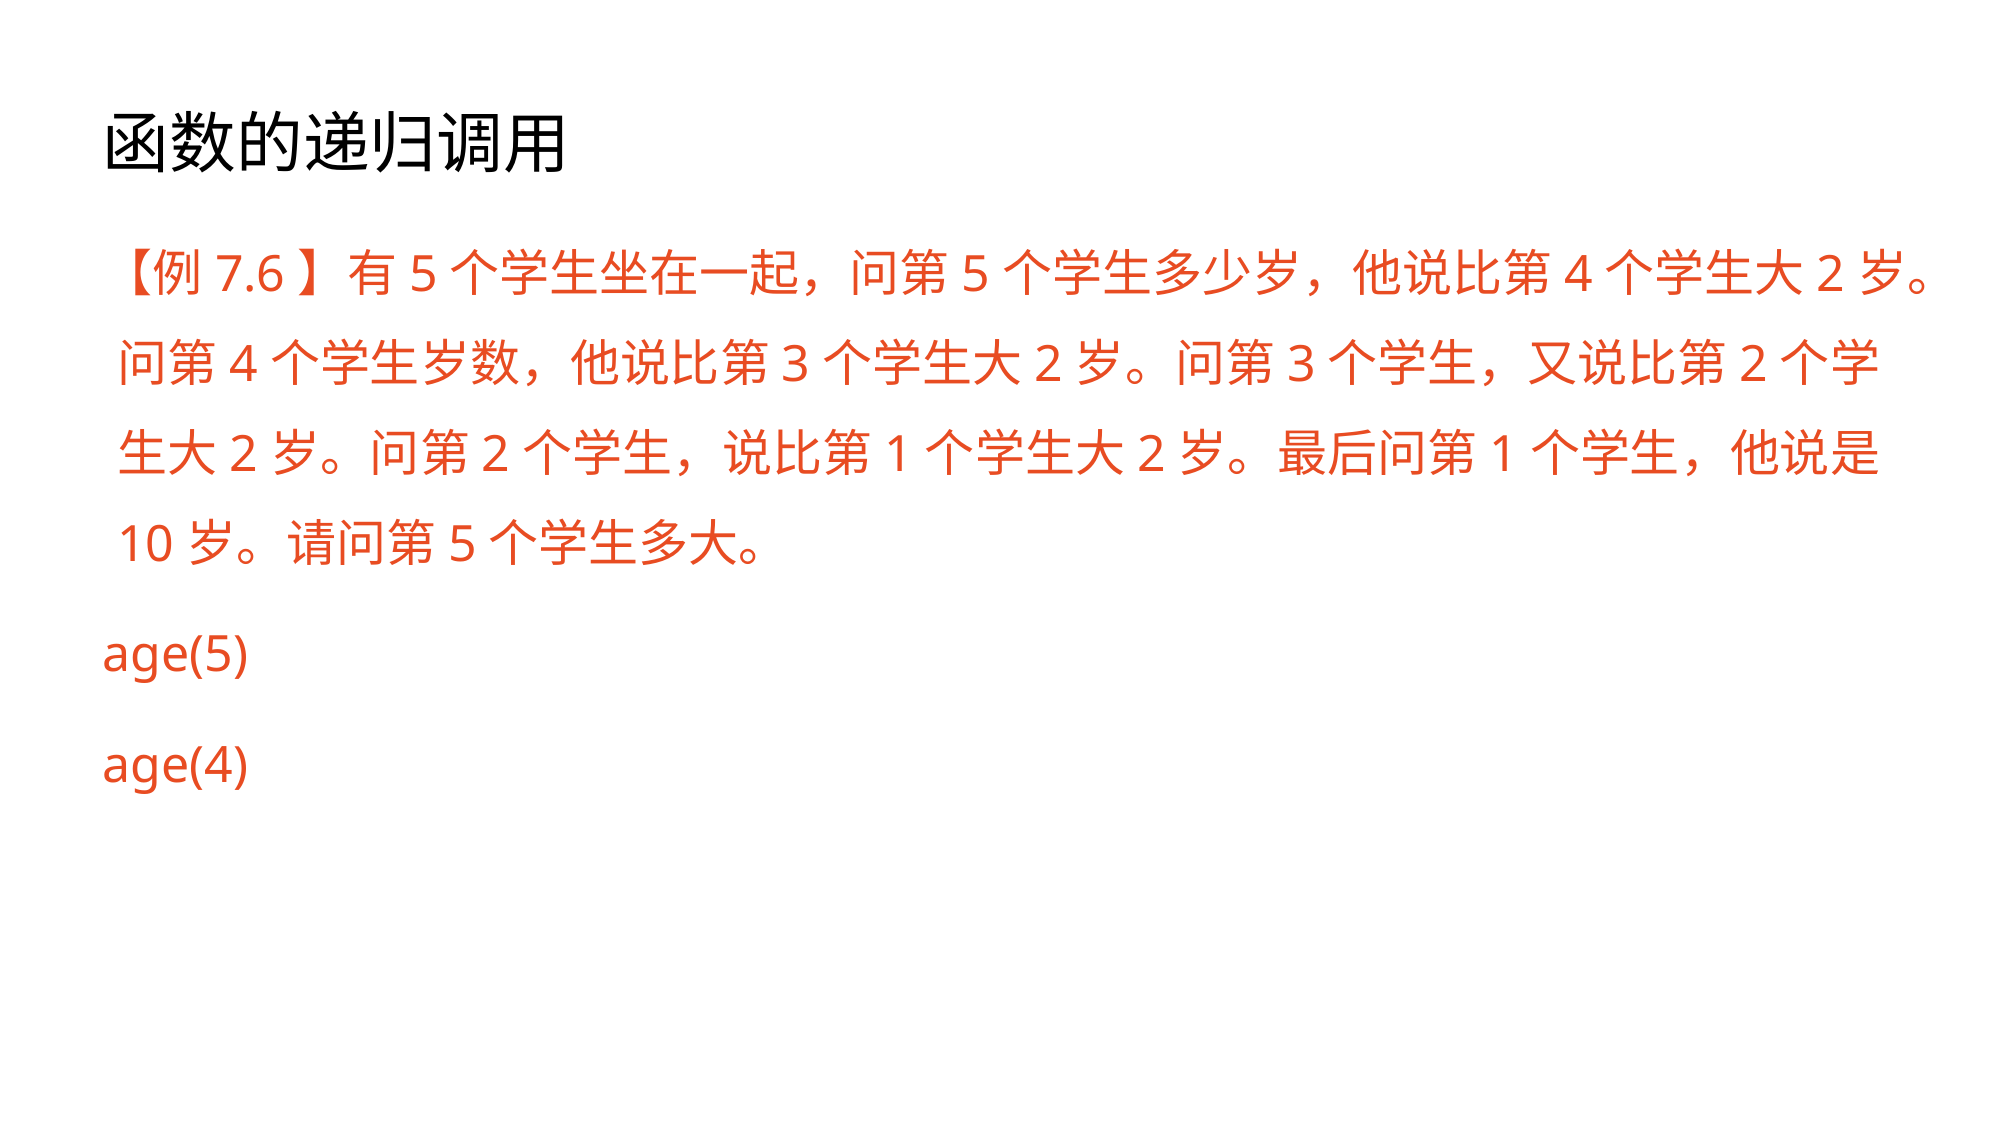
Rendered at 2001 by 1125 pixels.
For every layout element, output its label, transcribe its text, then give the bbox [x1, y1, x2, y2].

title 函数的递归调用 [87, 37, 1813, 203]
list 【例7.6】有5个学生坐在一起，问第5个学生多少岁，他说比第4个学生大2岁。问第4个学生岁数，他说比第3个学生大2岁。问第3个学生，又说比第2个学生大2岁。问第2个学生，说比第1个学生大2岁。最后问第1个学生，他说是10岁。请问第5个学生多大。 age(5) age(4) [87, 203, 1936, 535]
